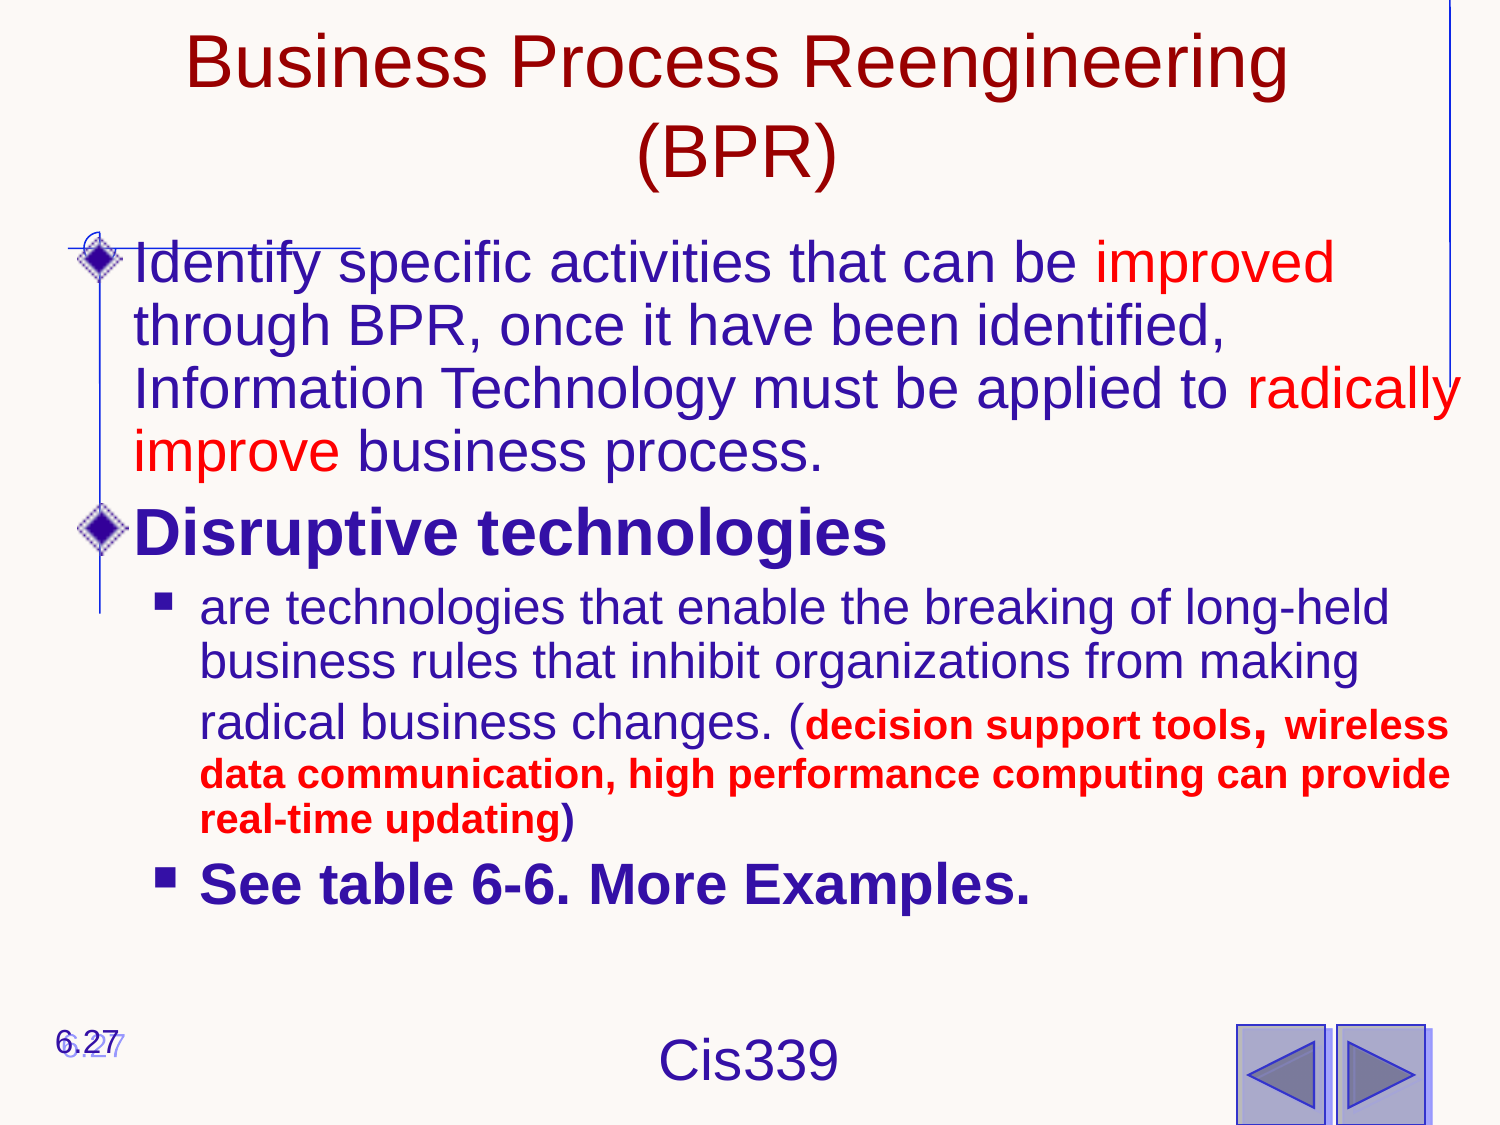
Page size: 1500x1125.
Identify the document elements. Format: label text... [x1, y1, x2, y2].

title Business Process Reengineering (BPR) [99, 49, 1376, 201]
picture [77, 237, 123, 283]
picture [77, 503, 129, 556]
text_box 6.27 [37, 1012, 138, 1107]
list Identify specific activities that can be improved through BPR, once it have been identified, Information Technology must be applied to radically improve business process. Disruptive technologies are technologies that enable the breaking of long-held business rules that inhibit organizations from making radical business changes. (decision support tools, wireless data communication, high performance computing can provide real-time updating) See table 6-6. More Examples. [62, 224, 1500, 988]
footer Cis339 [512, 1024, 988, 1101]
